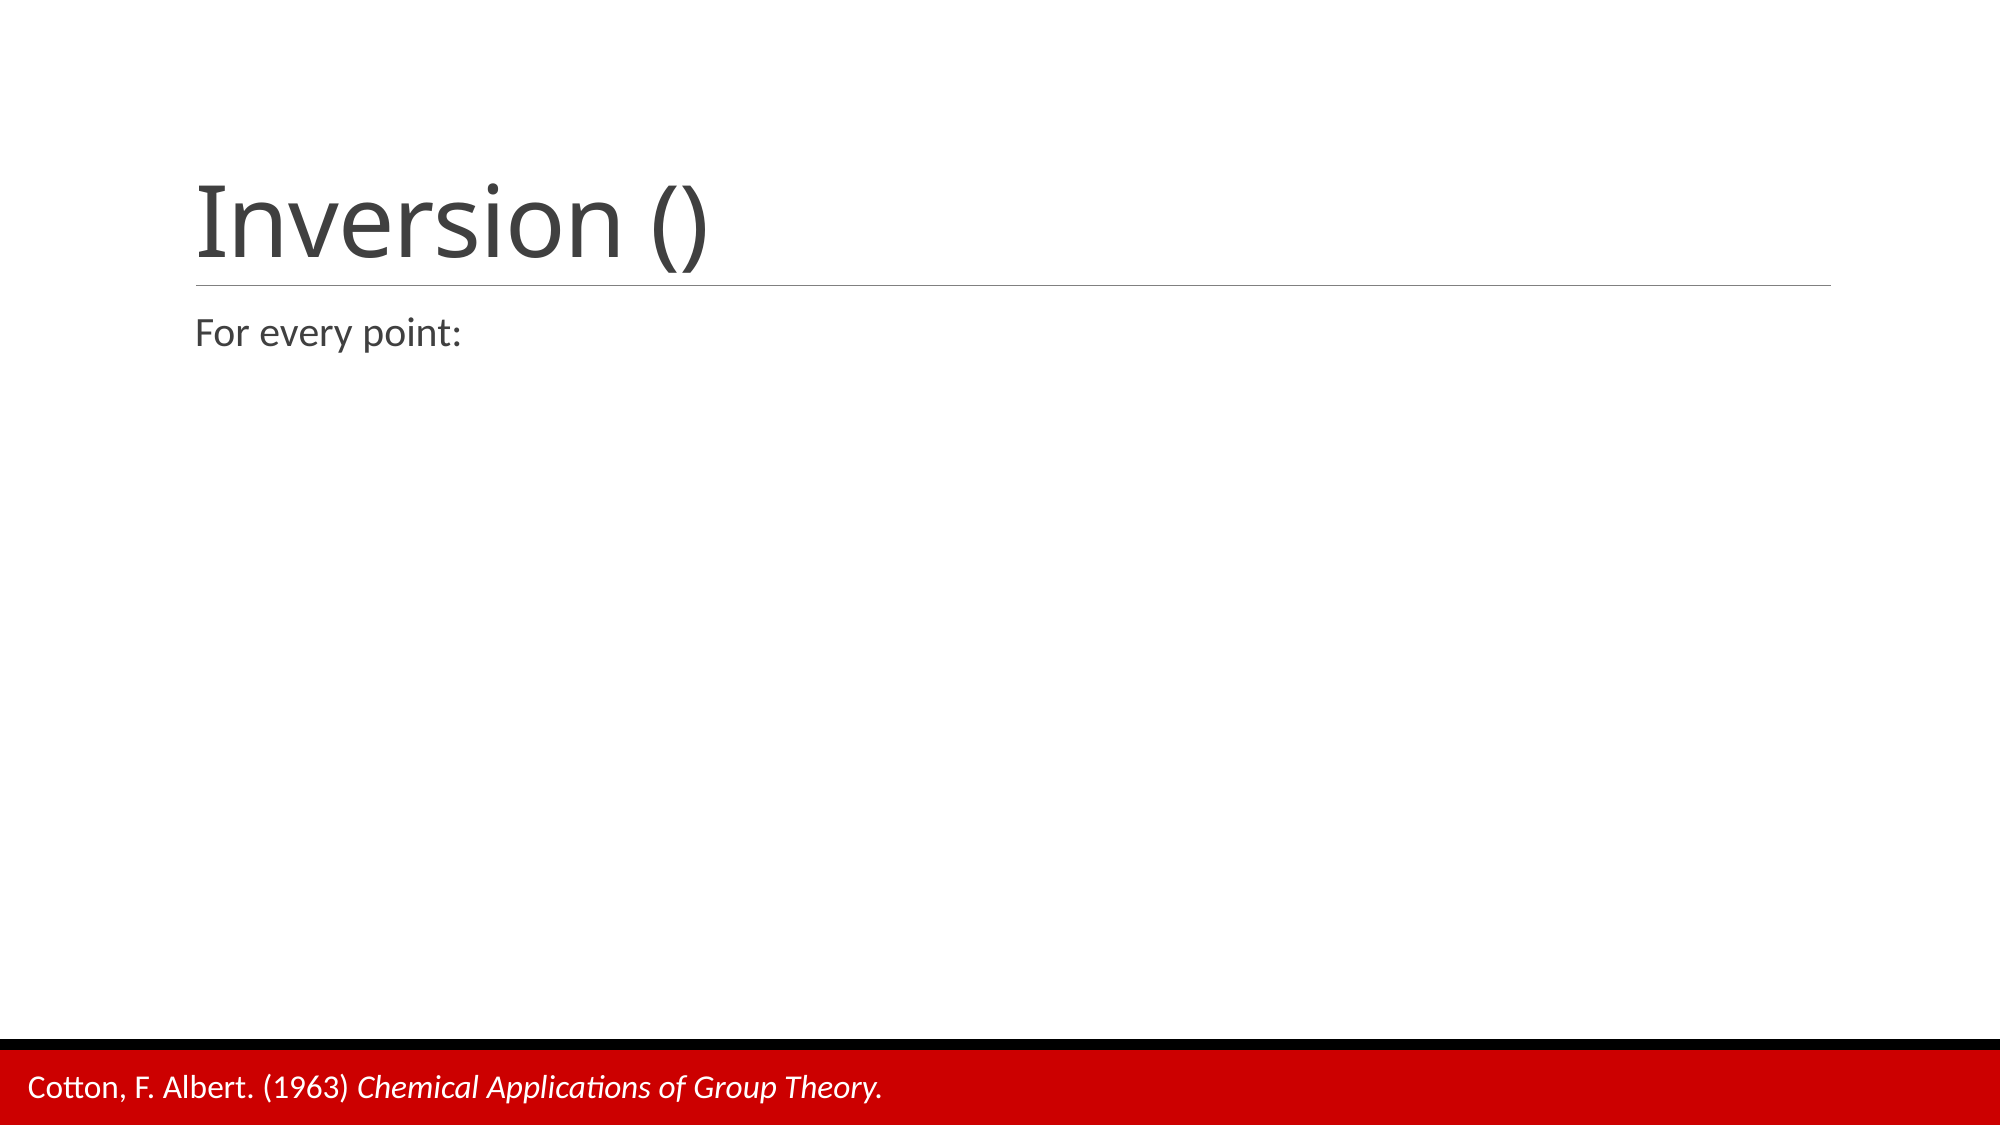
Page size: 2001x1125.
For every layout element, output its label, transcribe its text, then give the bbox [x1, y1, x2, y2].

text_box Cotton, F. Albert. (1963) Chemical Applications of Group Theory. [13, 1057, 1494, 1113]
